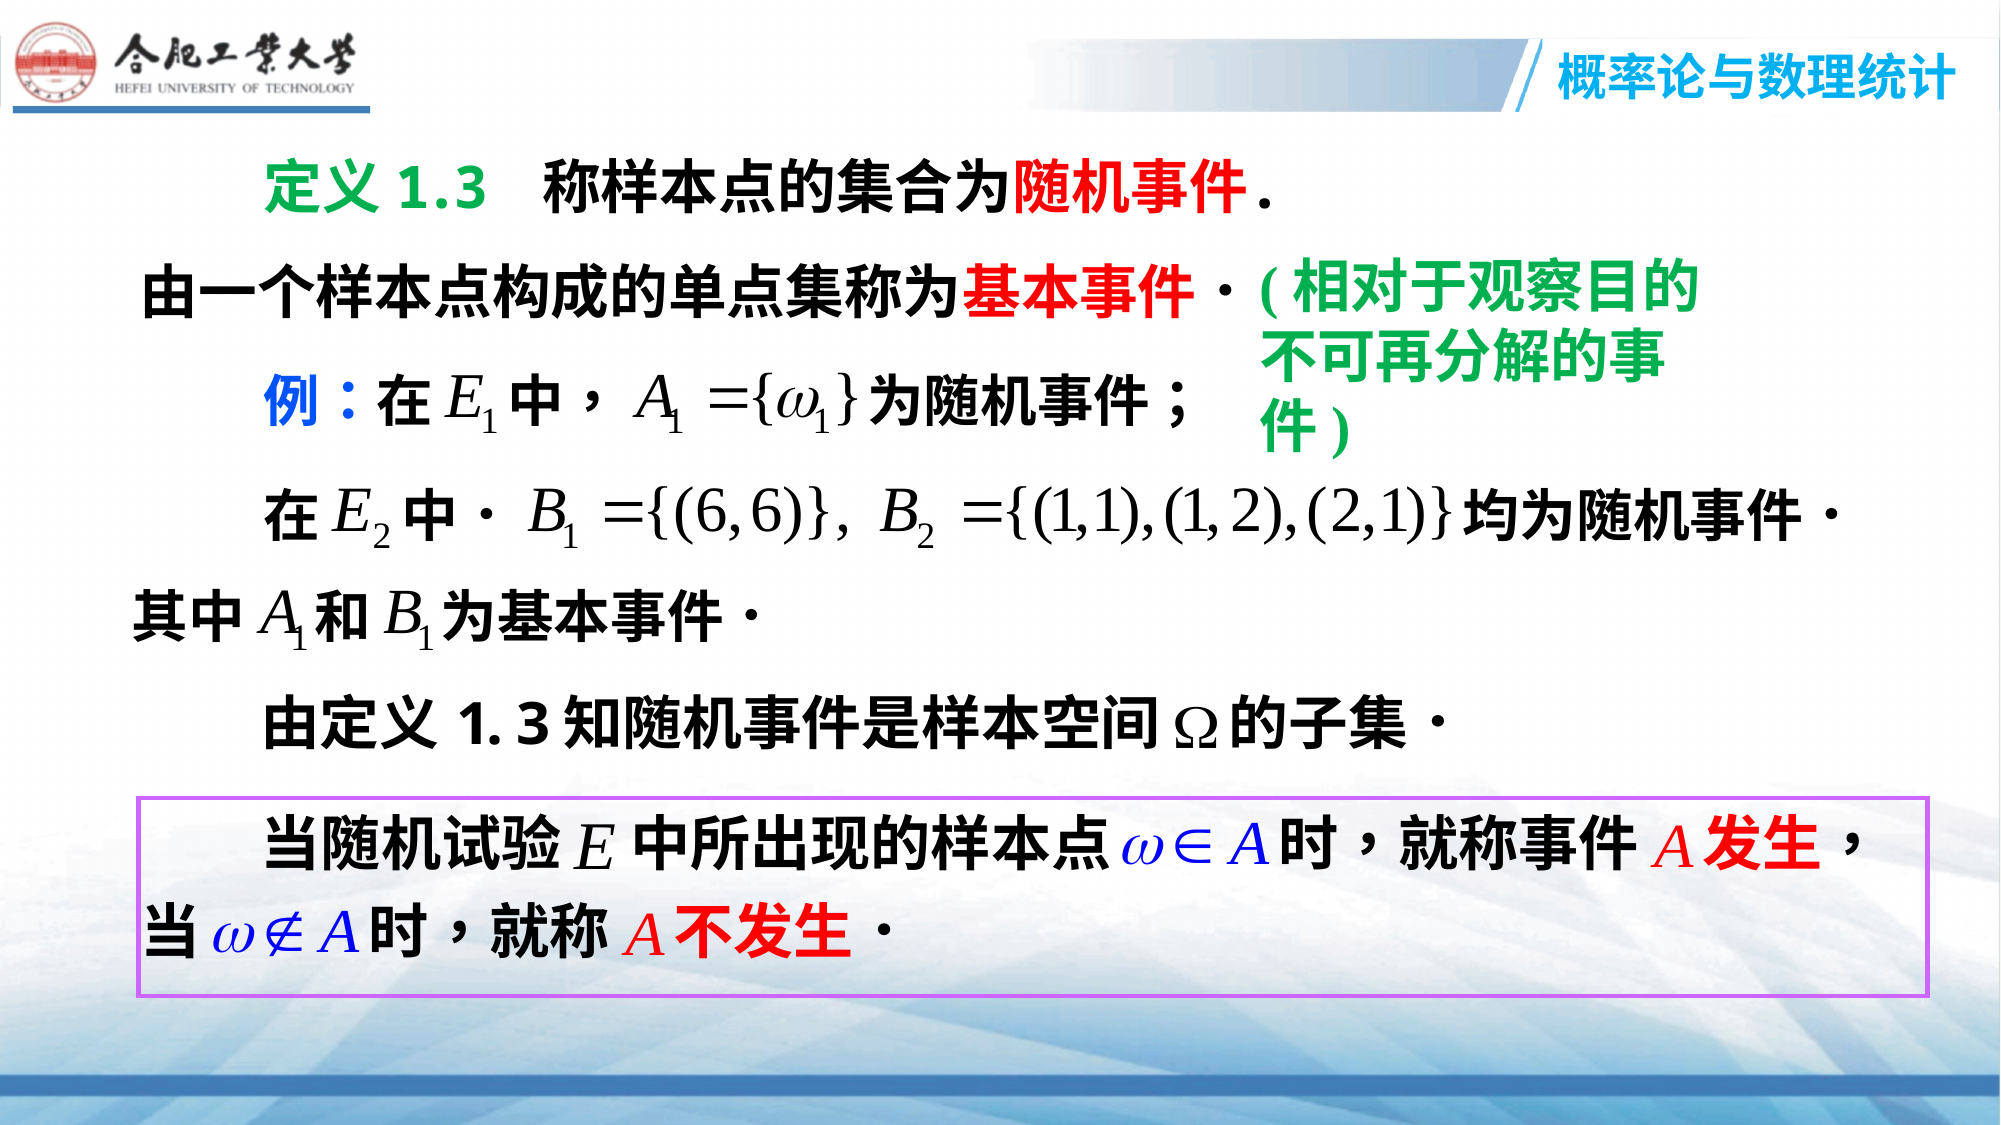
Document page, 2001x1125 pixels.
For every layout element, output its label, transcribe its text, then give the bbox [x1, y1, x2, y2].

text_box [263, 122, 1910, 256]
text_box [131, 559, 892, 715]
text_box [139, 226, 1786, 357]
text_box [140, 799, 1926, 994]
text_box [263, 457, 1886, 599]
picture [0, 0, 2001, 1125]
text_box (相对于观察目的不可再分解的事件) [1622, 357, 1766, 457]
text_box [263, 357, 1622, 457]
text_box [140, 656, 1635, 788]
